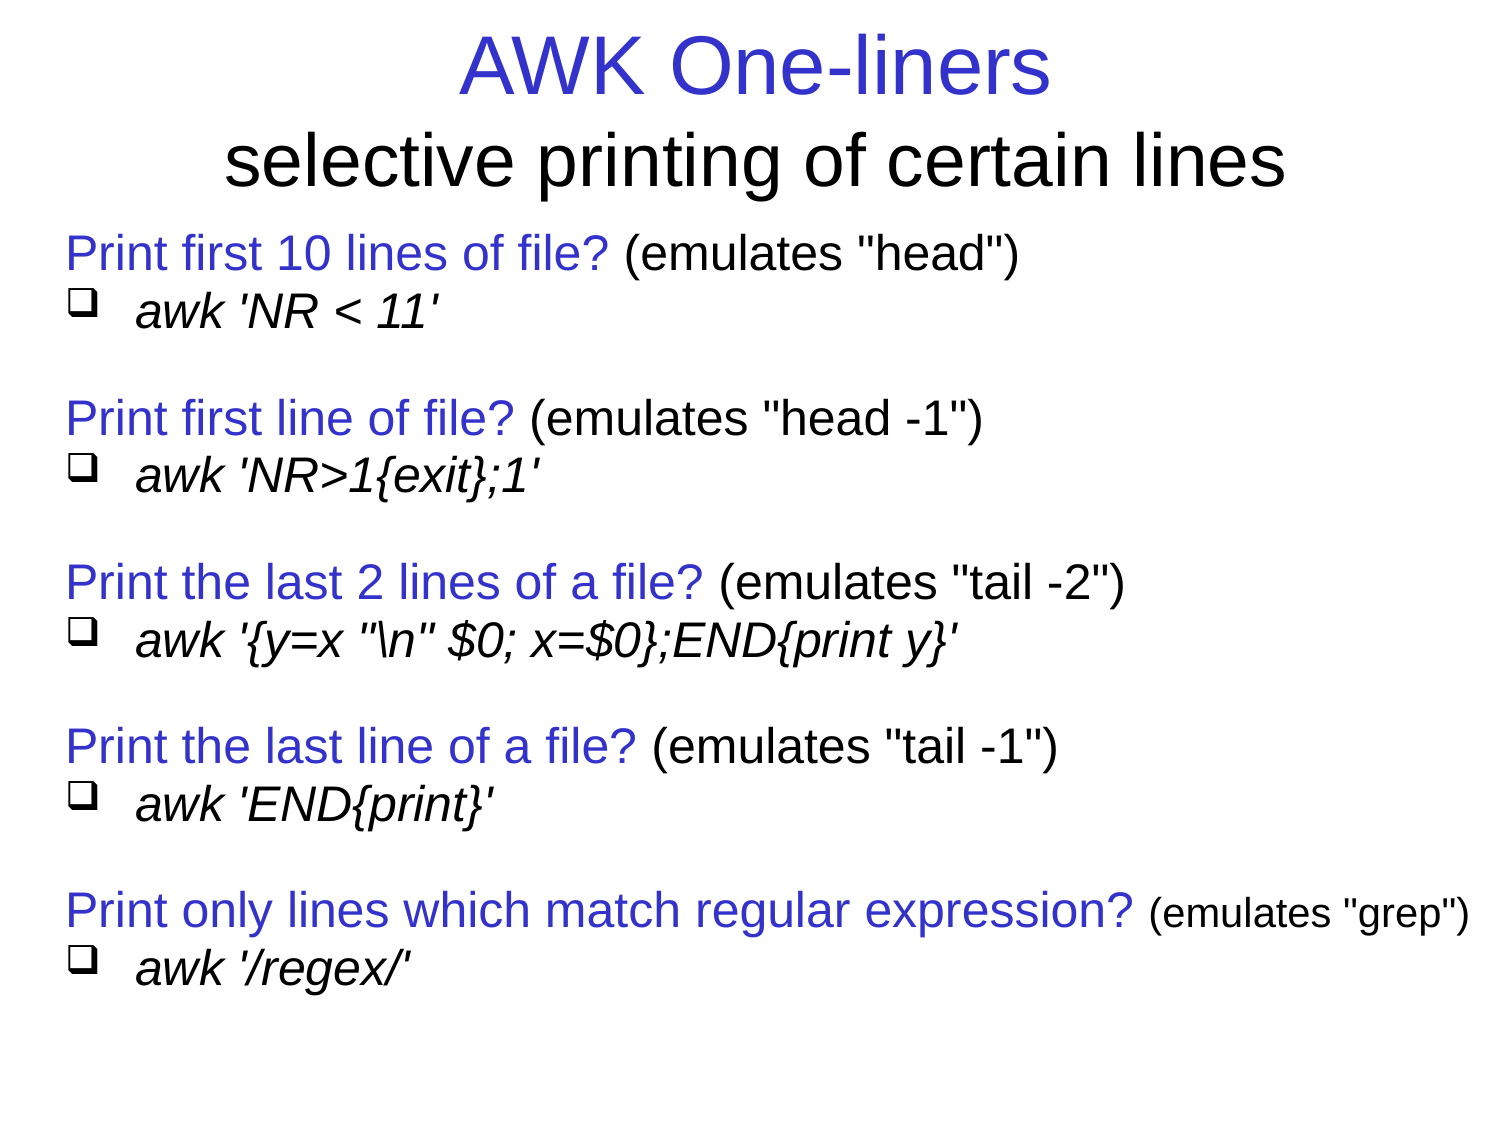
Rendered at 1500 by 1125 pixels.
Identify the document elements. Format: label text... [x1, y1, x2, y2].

list Print first 10 lines of file? (emulates "head") awk 'NR < 11' Print first line of file? (emulates "head -1") awk 'NR>1{exit};1' Print the last 2 lines of a file? (emulates "tail -2") awk '{y=x "\n" $0; x=$0};END{print y}' Print the last line of a file? (emulates "tail -1") awk 'END{print}' Print only lines which match regular expression? (emulates "grep") awk '/regex/' [49, 224, 1500, 1101]
title AWK One-liners selective printing of certain lines [37, 0, 1476, 213]
